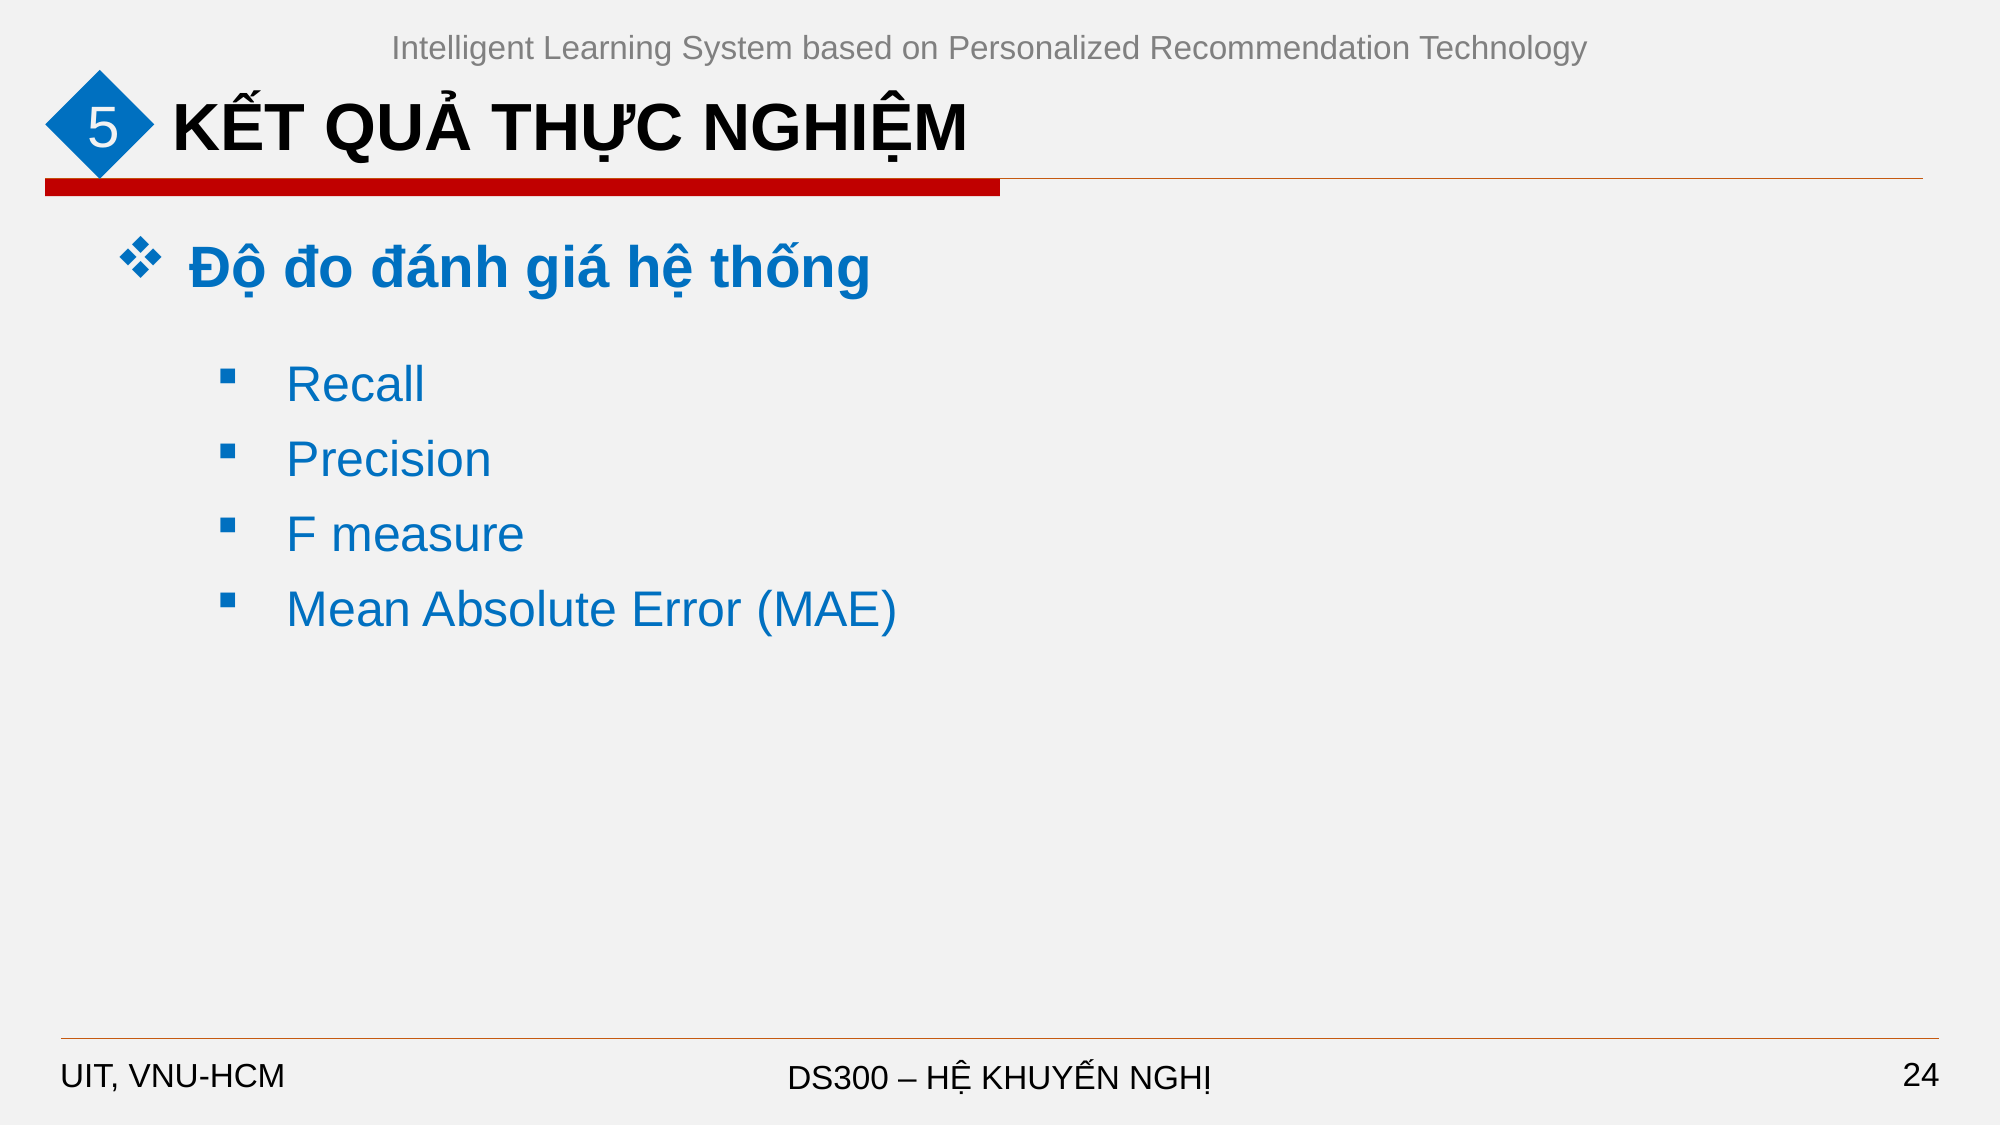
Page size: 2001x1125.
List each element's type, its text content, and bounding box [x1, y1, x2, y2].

text_box Intelligent Learning System based on Personalized Recommendation Technology [284, 18, 1697, 114]
text_box Recall Precision F measure Mean Absolute Error (MAE) [201, 350, 1099, 672]
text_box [45, 69, 989, 179]
slide_number 24 [1865, 1042, 1955, 1103]
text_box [45, 178, 1924, 197]
footer DS300 – HỆ KHUYẾN NGHỊ [662, 1046, 1338, 1107]
text_box UIT, VNU-HCM [45, 1046, 371, 1107]
text_box Độ đo đánh giá hệ thống [99, 221, 1924, 307]
